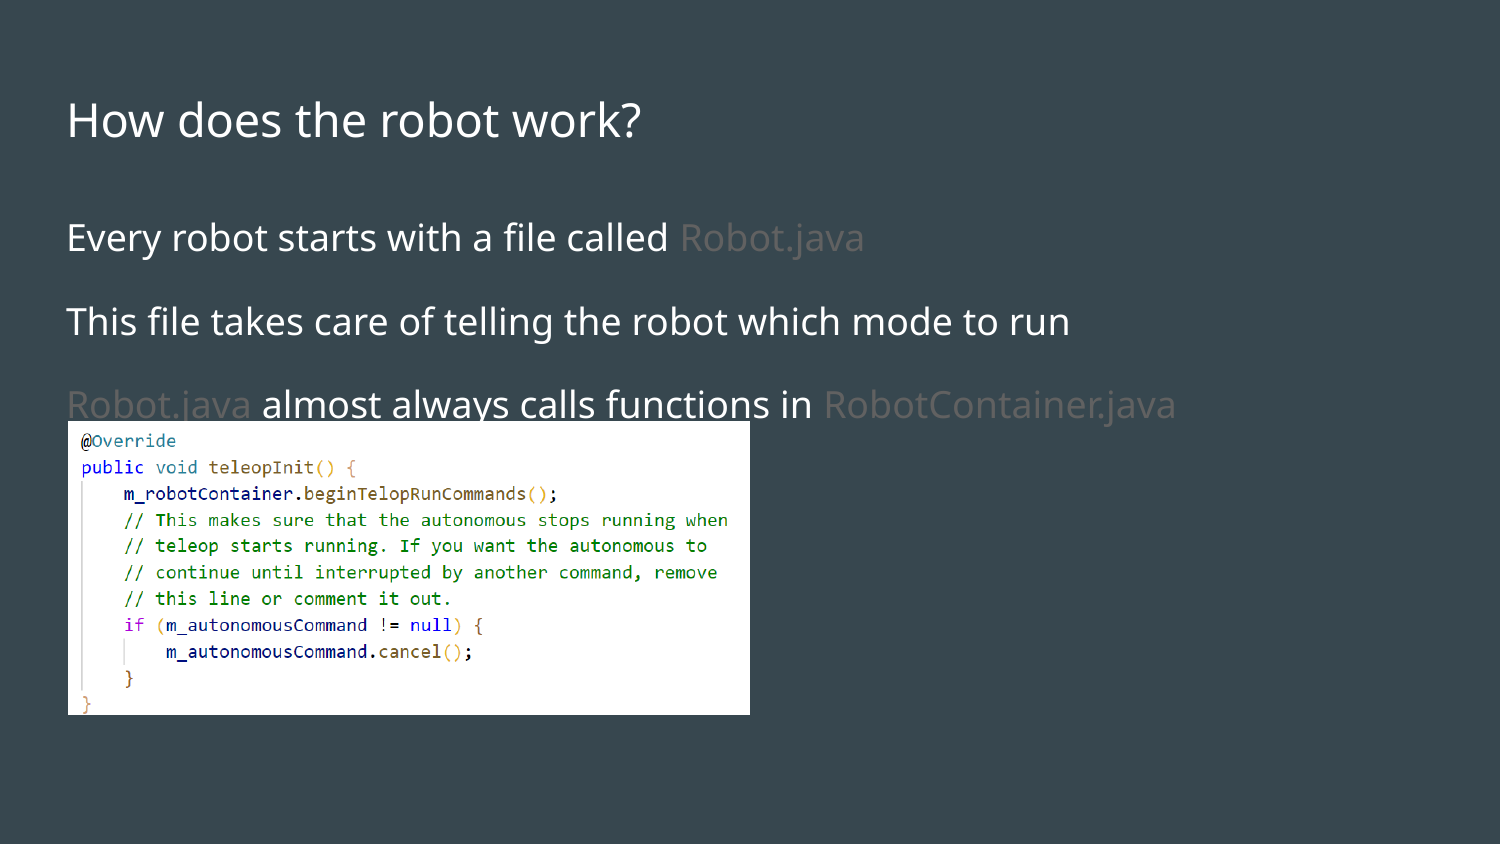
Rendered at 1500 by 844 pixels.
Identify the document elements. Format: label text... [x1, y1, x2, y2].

title How does the robot work? [51, 72, 1449, 167]
list Every robot starts with a file called Robot.java This file takes care of telling the robot which mode to run Robot.java almost always calls functions in RobotContainer.java [51, 189, 1449, 750]
picture [68, 421, 751, 715]
